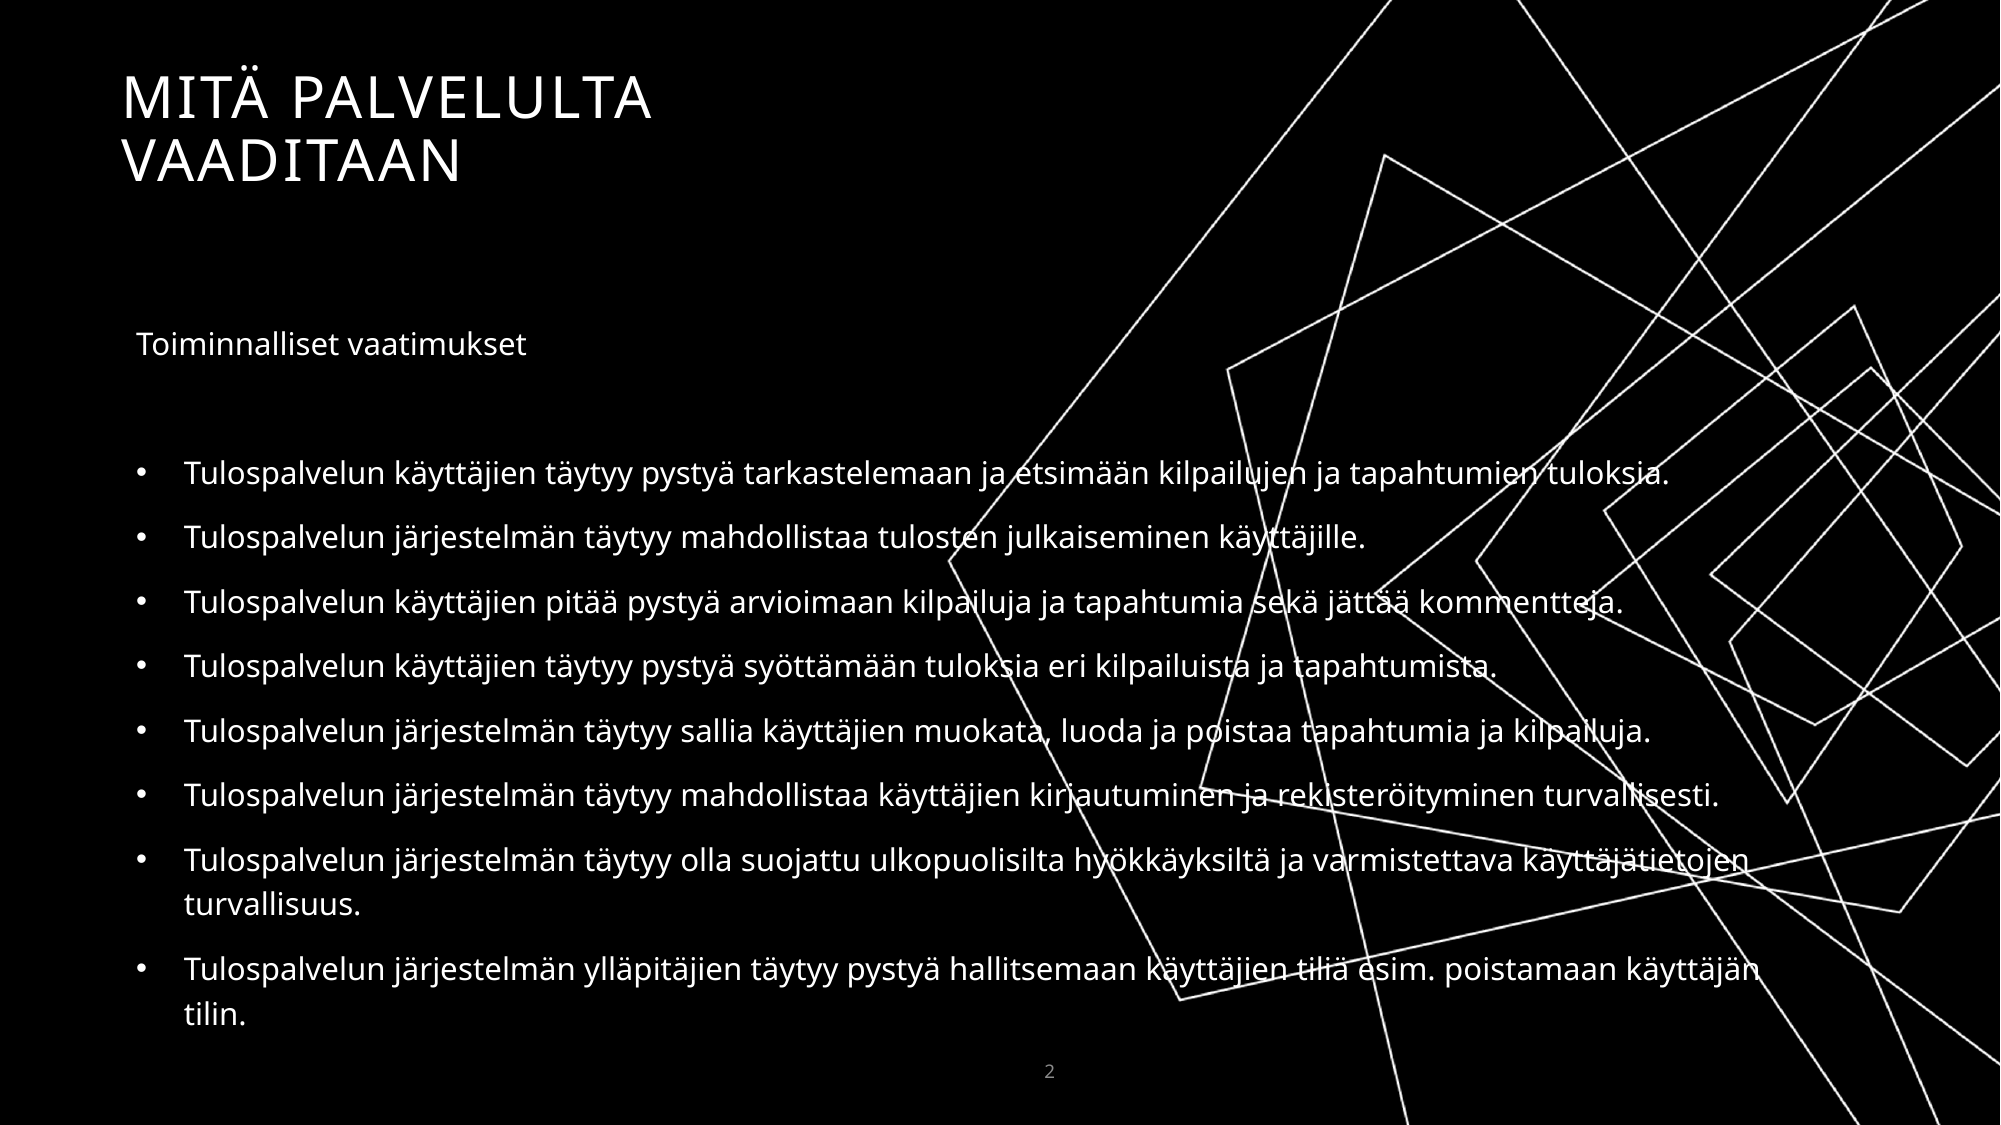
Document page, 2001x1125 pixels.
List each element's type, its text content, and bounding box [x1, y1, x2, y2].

list Toiminnalliset vaatimukset Tulospalvelun käyttäjien täytyy pystyä tarkastelemaan ja etsimään kilpailujen ja tapahtumien tuloksia. Tulospalvelun järjestelmän täytyy mahdollistaa tulosten julkaiseminen käyttäjille. Tulospalvelun käyttäjien pitää pystyä arvioimaan kilpailuja ja tapahtumia sekä jättää kommentteja. Tulospalvelun käyttäjien täytyy pystyä syöttämään tuloksia eri kilpailuista ja tapahtumista. Tulospalvelun järjestelmän täytyy sallia käyttäjien muokata, luoda ja poistaa tapahtumia ja kilpailuja. Tulospalvelun järjestelmän täytyy mahdollistaa käyttäjien kirjautuminen ja rekisteröityminen turvallisesti. Tulospalvelun järjestelmän täytyy olla suojattu ulkopuolisilta hyökkäyksiltä ja varmistettava käyttäjätietojen turvallisuus. Tulospalvelun järjestelmän ylläpitäjien täytyy pystyä hallitsemaan käyttäjien tiliä esim. poistamaan käyttäjän tilin. [121, 252, 1847, 1043]
title Mitä palvelulta vaaditaan [106, 106, 1017, 202]
picture [900, 0, 2000, 1125]
slide_number 2 [908, 1042, 1071, 1103]
